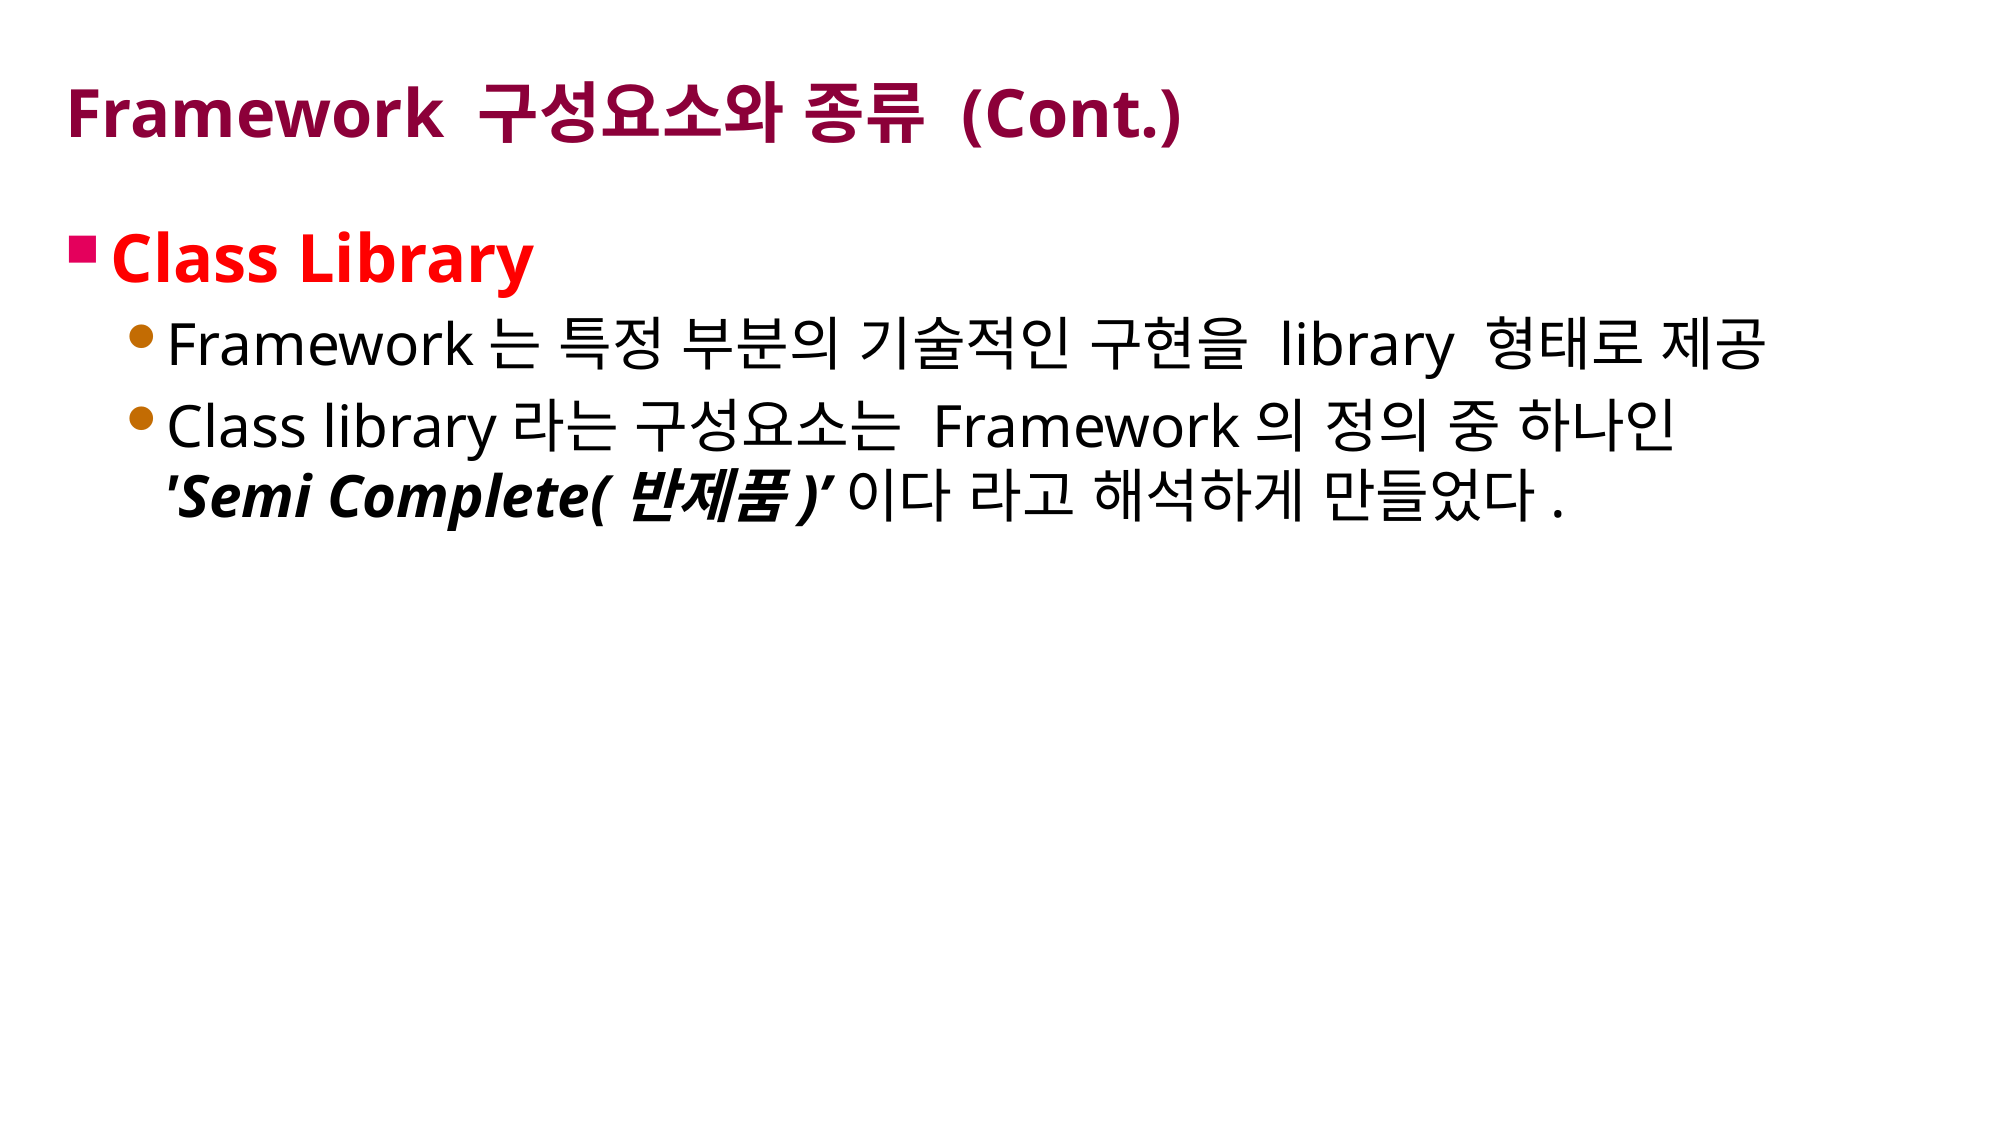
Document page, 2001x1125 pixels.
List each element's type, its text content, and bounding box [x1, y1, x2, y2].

title Framework 구성요소와 종류 (Cont.) [49, 37, 1934, 185]
list Class Library Framework는 특정 부분의 기술적인 구현을 library 형태로 제공 Class library라는 구성요소는 Framework의 정의 중 하나인 'Semi Complete(반제품)’이다 라고 해석하게 만들었다. [49, 207, 1934, 1001]
